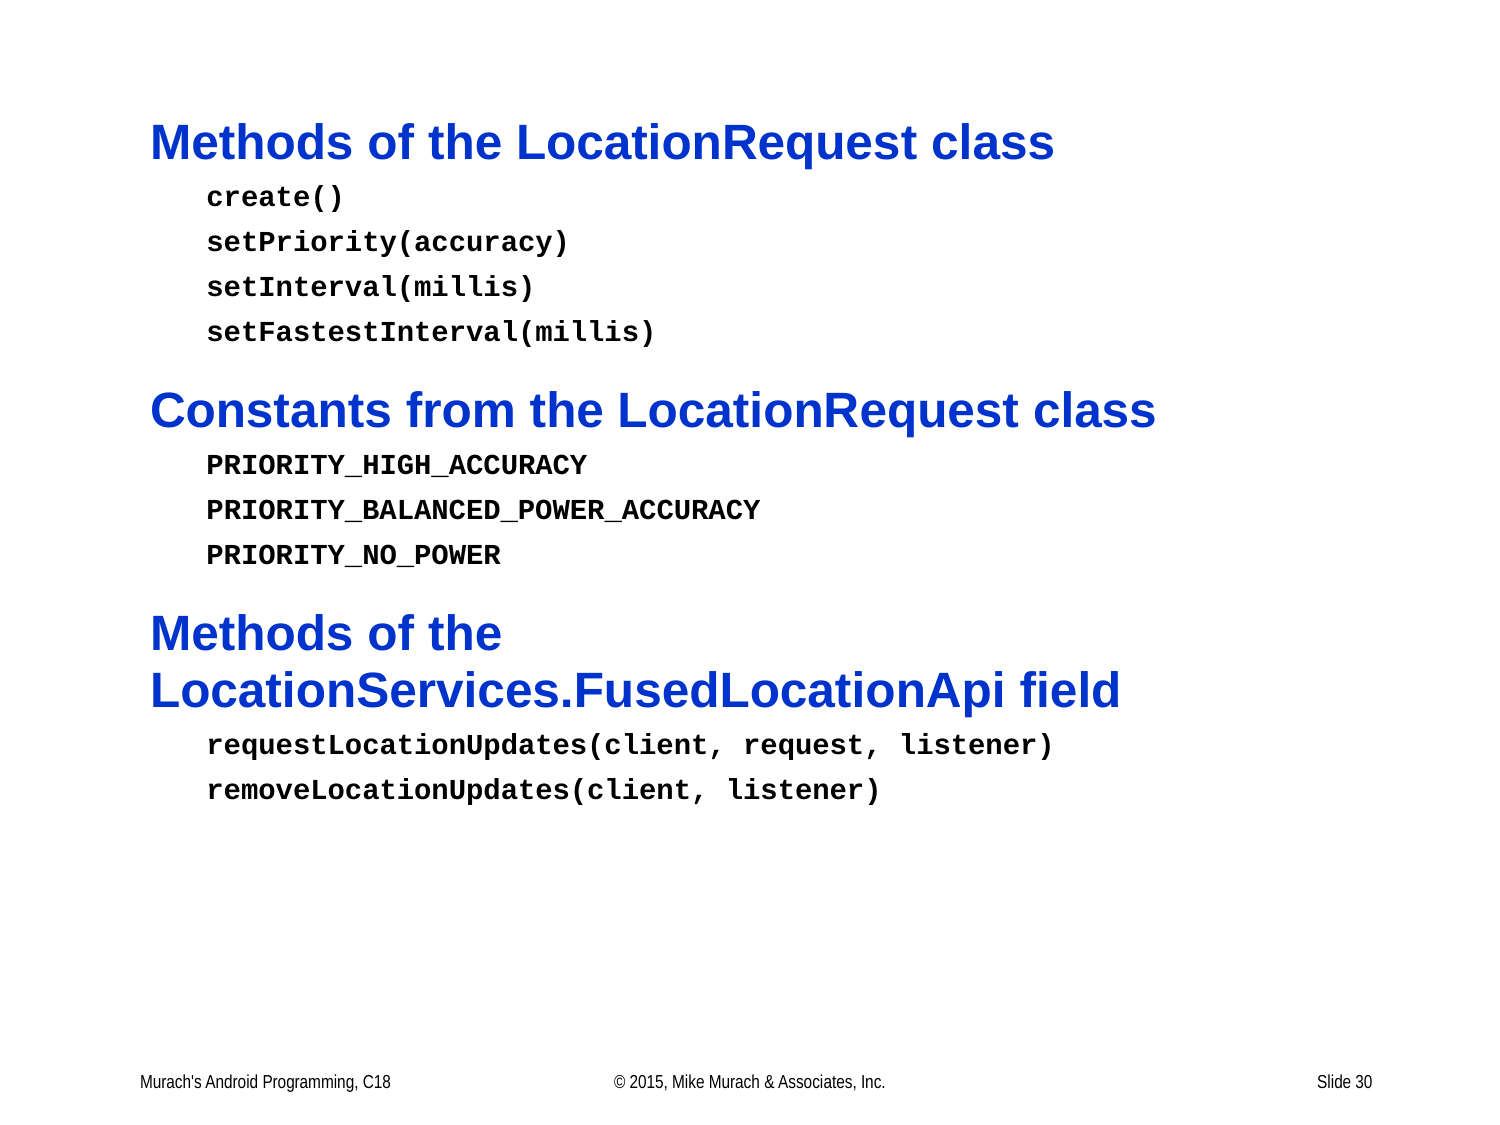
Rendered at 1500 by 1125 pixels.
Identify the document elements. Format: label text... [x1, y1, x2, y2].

slide_number Murach's Android Programming, C18 [125, 1025, 450, 1100]
footer © 2015, Mike Murach & Associates, Inc. [474, 1025, 1025, 1100]
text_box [149, 112, 1281, 923]
slide_number Slide 30 [1074, 1025, 1388, 1100]
